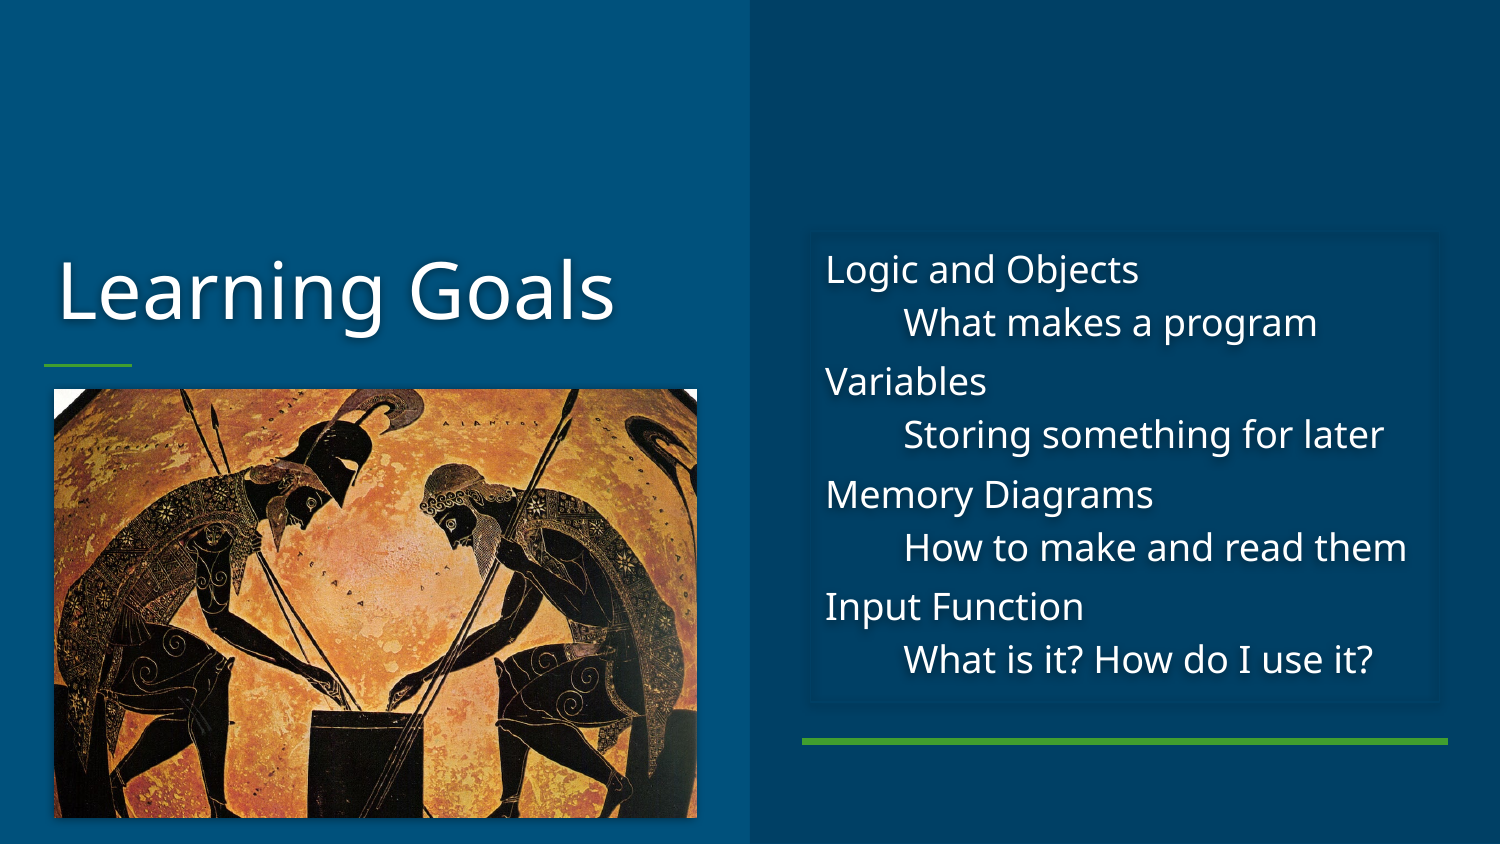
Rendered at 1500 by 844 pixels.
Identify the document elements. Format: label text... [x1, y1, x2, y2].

list Logic and Objects What makes a program Variables Storing something for later Memory Diagrams How to make and read them Input Function What is it? How do I use it? [810, 230, 1440, 703]
title Learning Goals [44, 234, 709, 345]
picture [54, 390, 697, 817]
